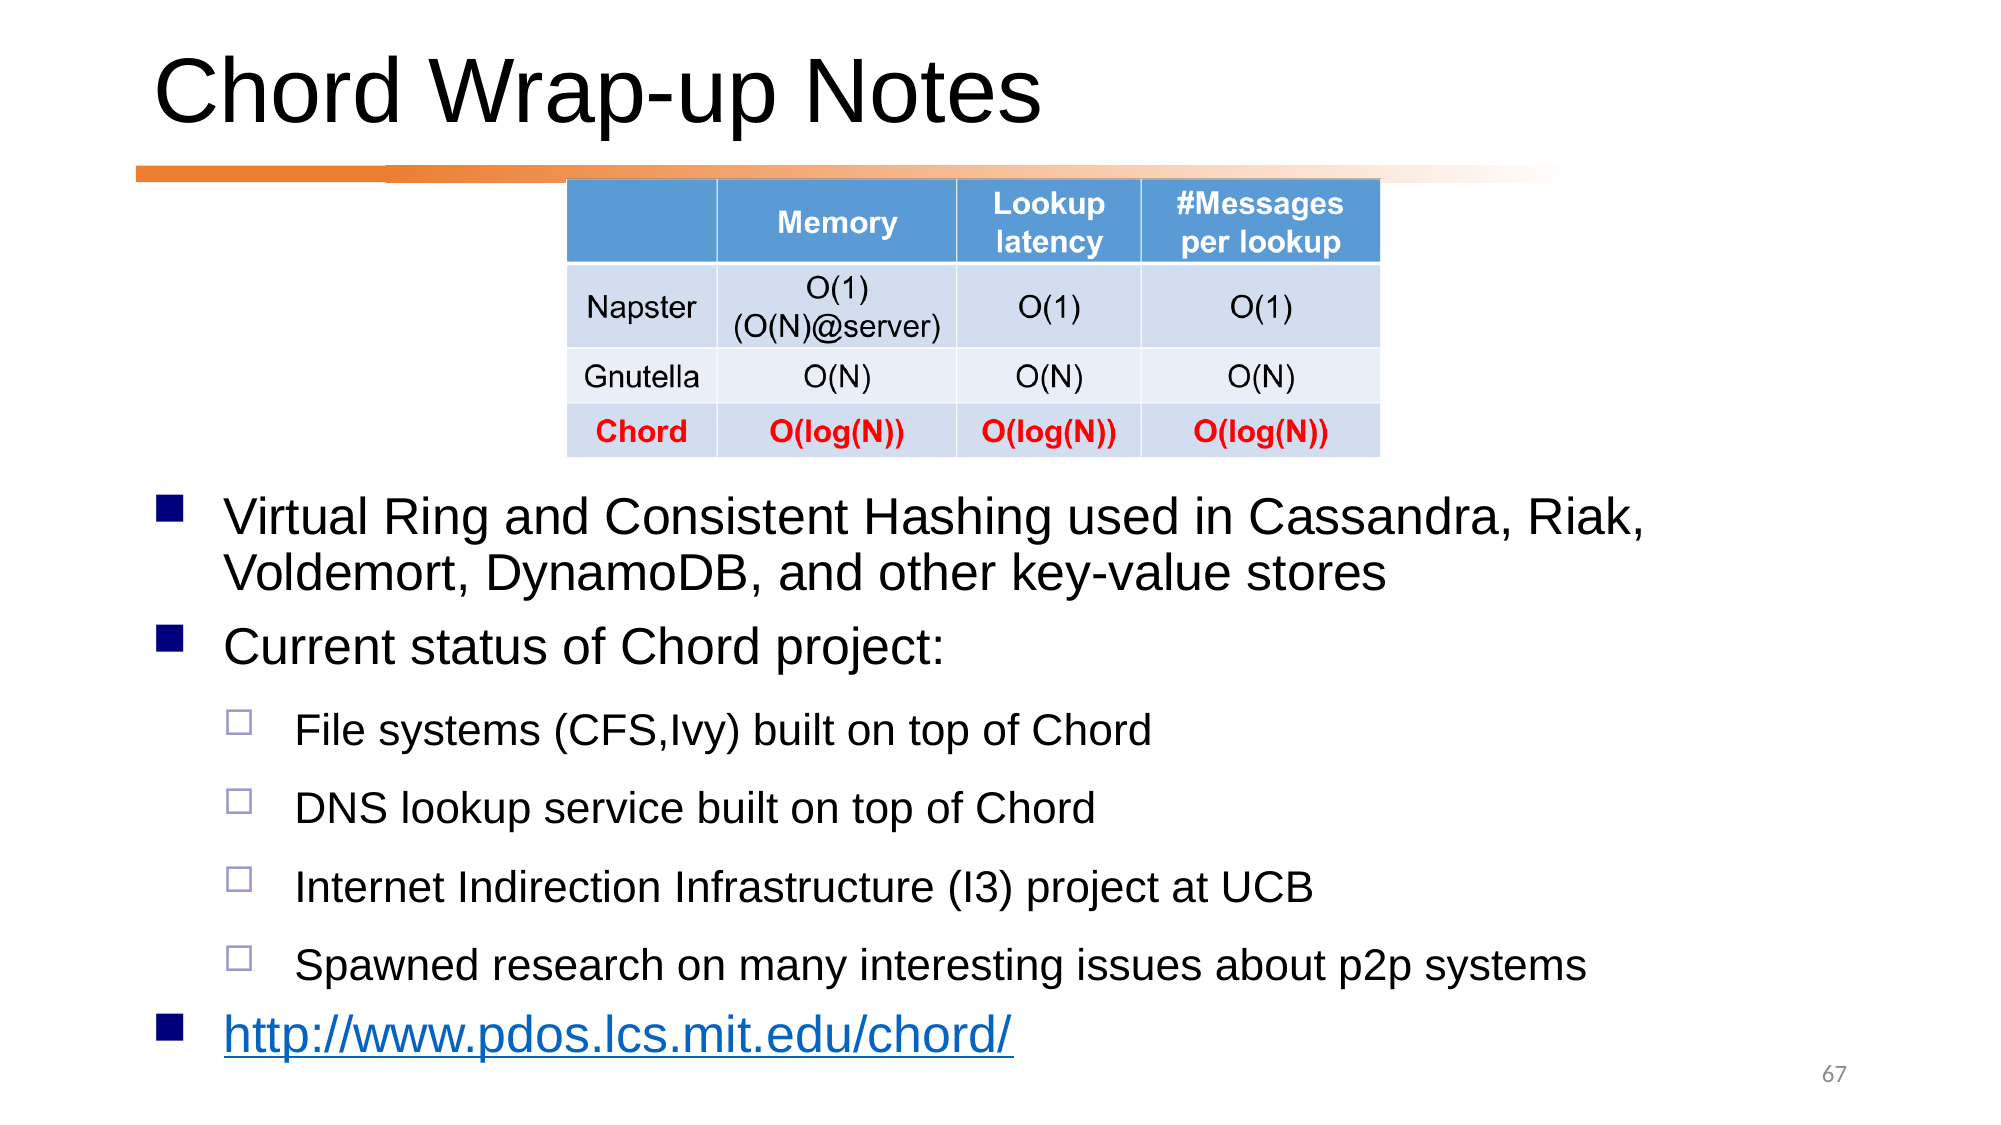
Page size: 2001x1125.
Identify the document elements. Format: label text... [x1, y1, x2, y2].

picture [565, 173, 1383, 468]
title Chord Wrap-up Notes [138, 25, 1810, 160]
slide_number 67 [1412, 1073, 1863, 1103]
list Virtual Ring and Consistent Hashing used in Cassandra, Riak, Voldemort, DynamoDB, and other key-value stores Current status of Chord project: File systems (CFS,Ivy) built on top of Chord DNS lookup service built on top of Chord Internet Indirection Infrastructure (I3) project at UCB Spawned research on many interesting issues about p2p systems http://www.pdos.lcs.mit.edu/chord/ [137, 482, 1863, 1073]
